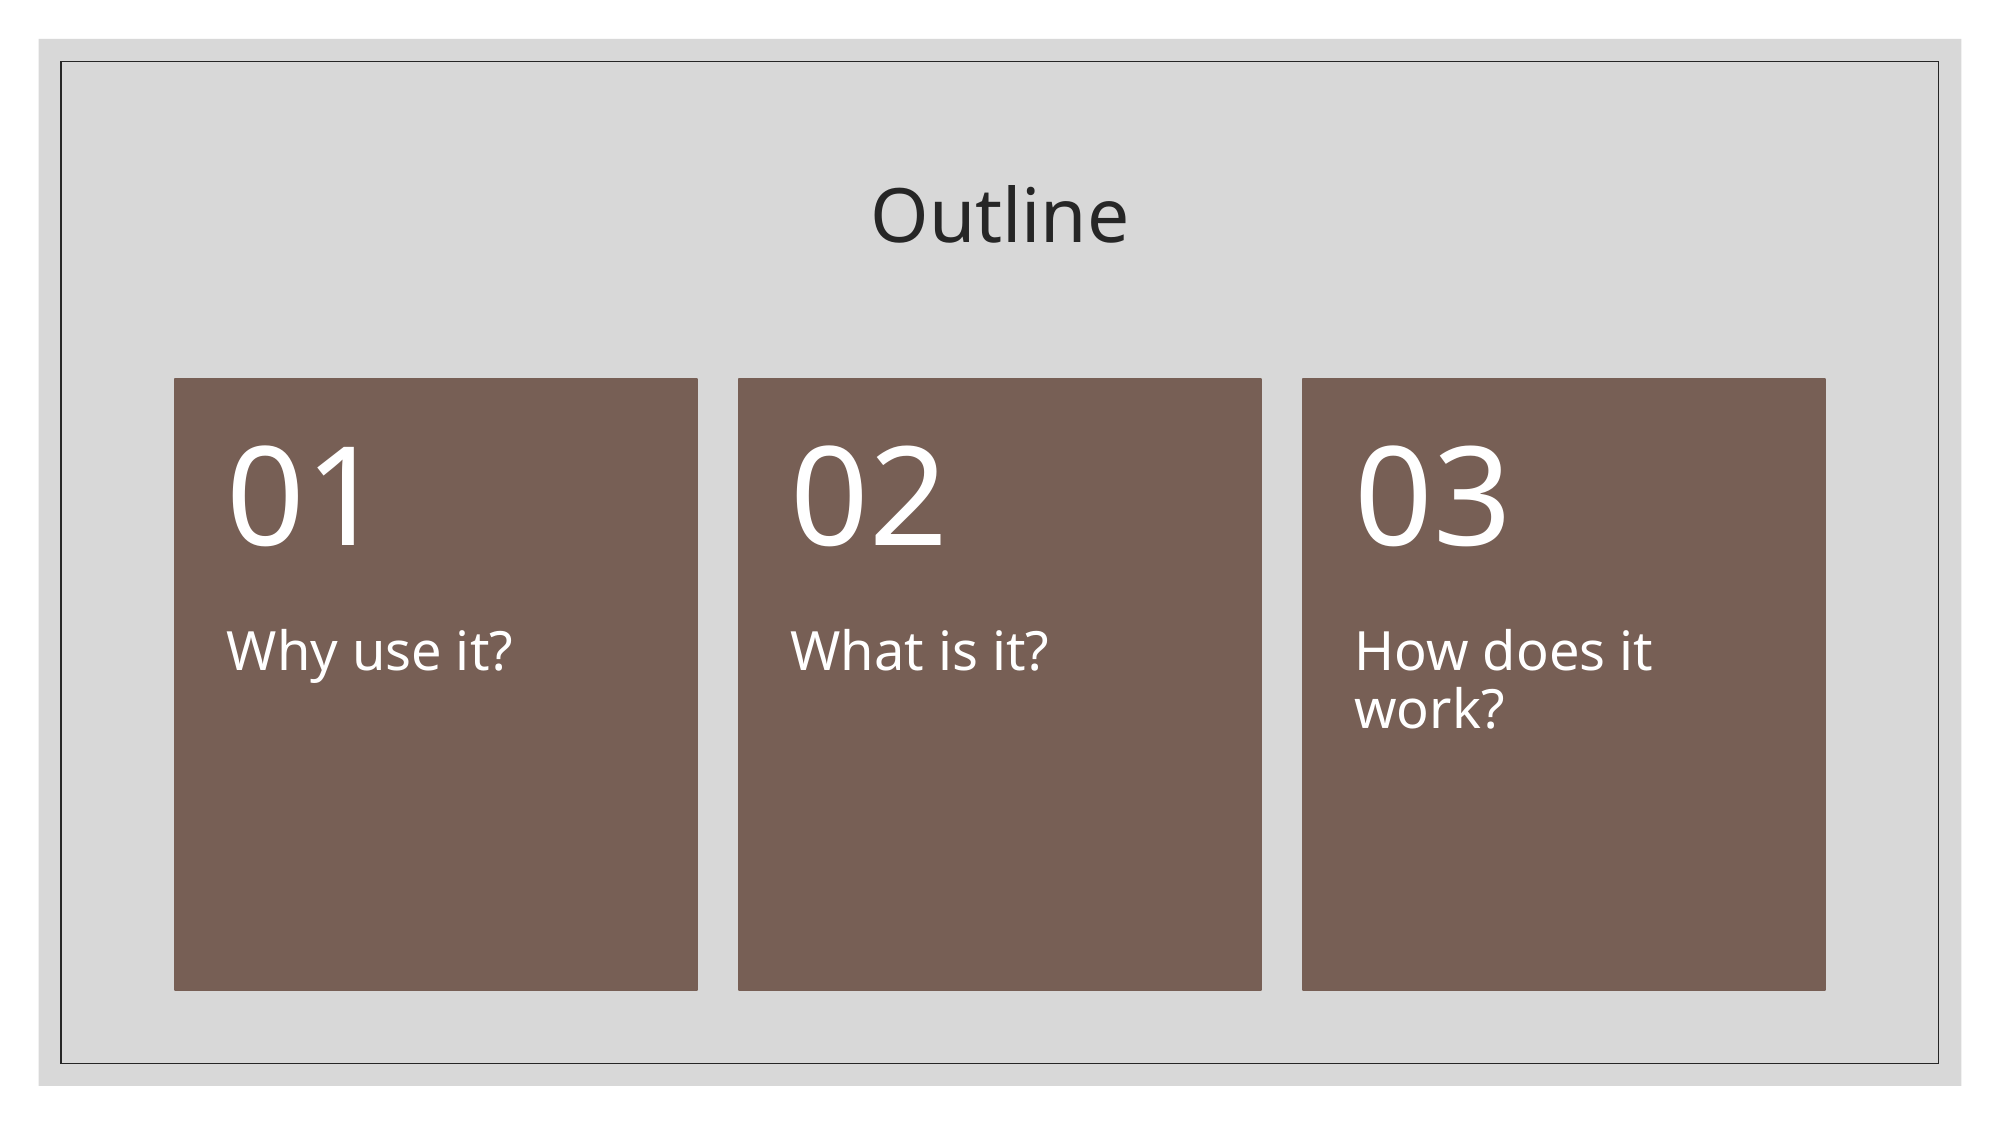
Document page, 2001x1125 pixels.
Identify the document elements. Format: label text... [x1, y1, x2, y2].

title Outline [174, 105, 1825, 331]
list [174, 378, 1825, 991]
